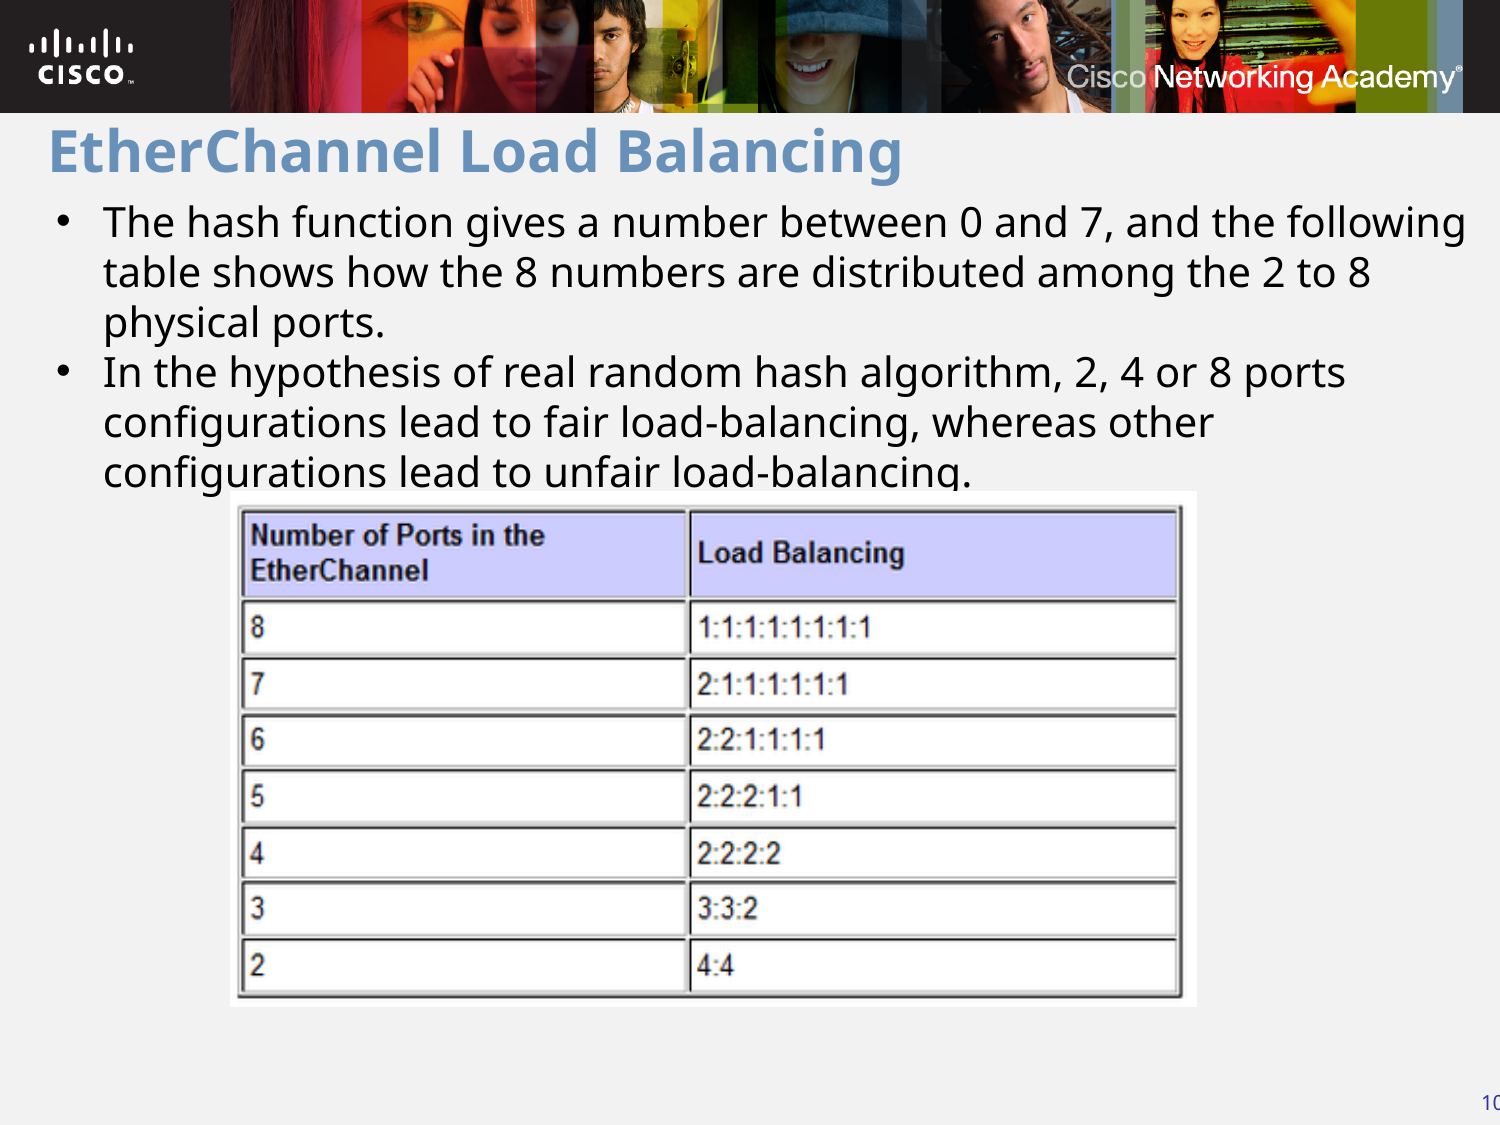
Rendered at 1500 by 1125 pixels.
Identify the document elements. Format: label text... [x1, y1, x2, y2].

title EtherChannel Load Balancing [41, 101, 1440, 188]
picture [229, 491, 1198, 1007]
text_box The hash function gives a number between 0 and 7, and the following table shows how the 8 numbers are distributed among the 2 to 8 physical ports. In the hypothesis of real random hash algorithm, 2, 4 or 8 ports configurations lead to fair load-balancing, whereas other configurations lead to unfair load-balancing. [41, 188, 1483, 504]
picture [0, 0, 1500, 113]
